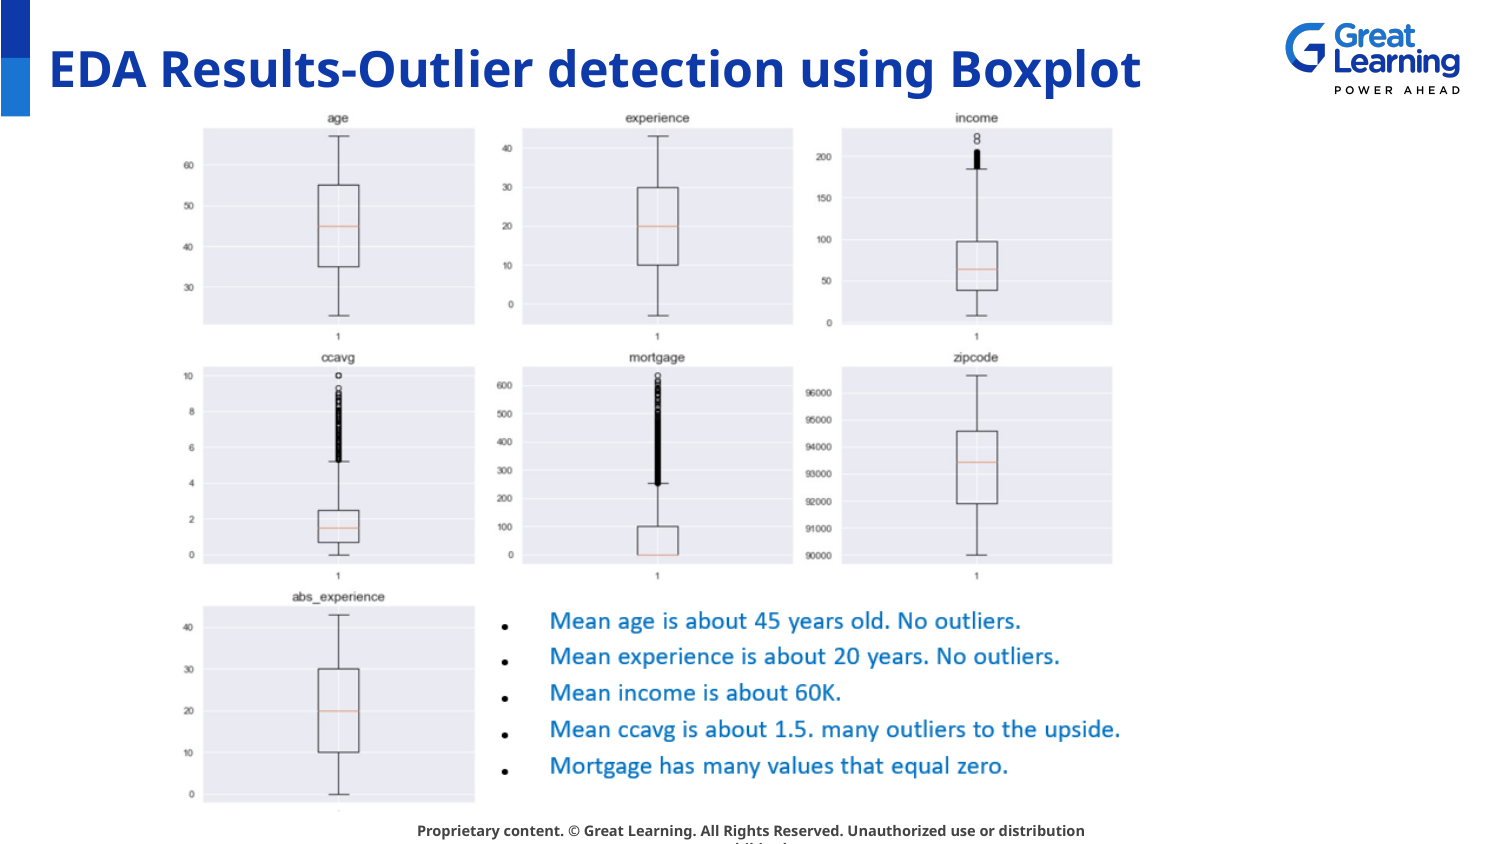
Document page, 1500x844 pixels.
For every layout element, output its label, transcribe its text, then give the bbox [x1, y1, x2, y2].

picture [1258, 11, 1487, 106]
picture [158, 106, 1152, 815]
title EDA Results-Outlier detection using Boxplot [33, 22, 1431, 117]
